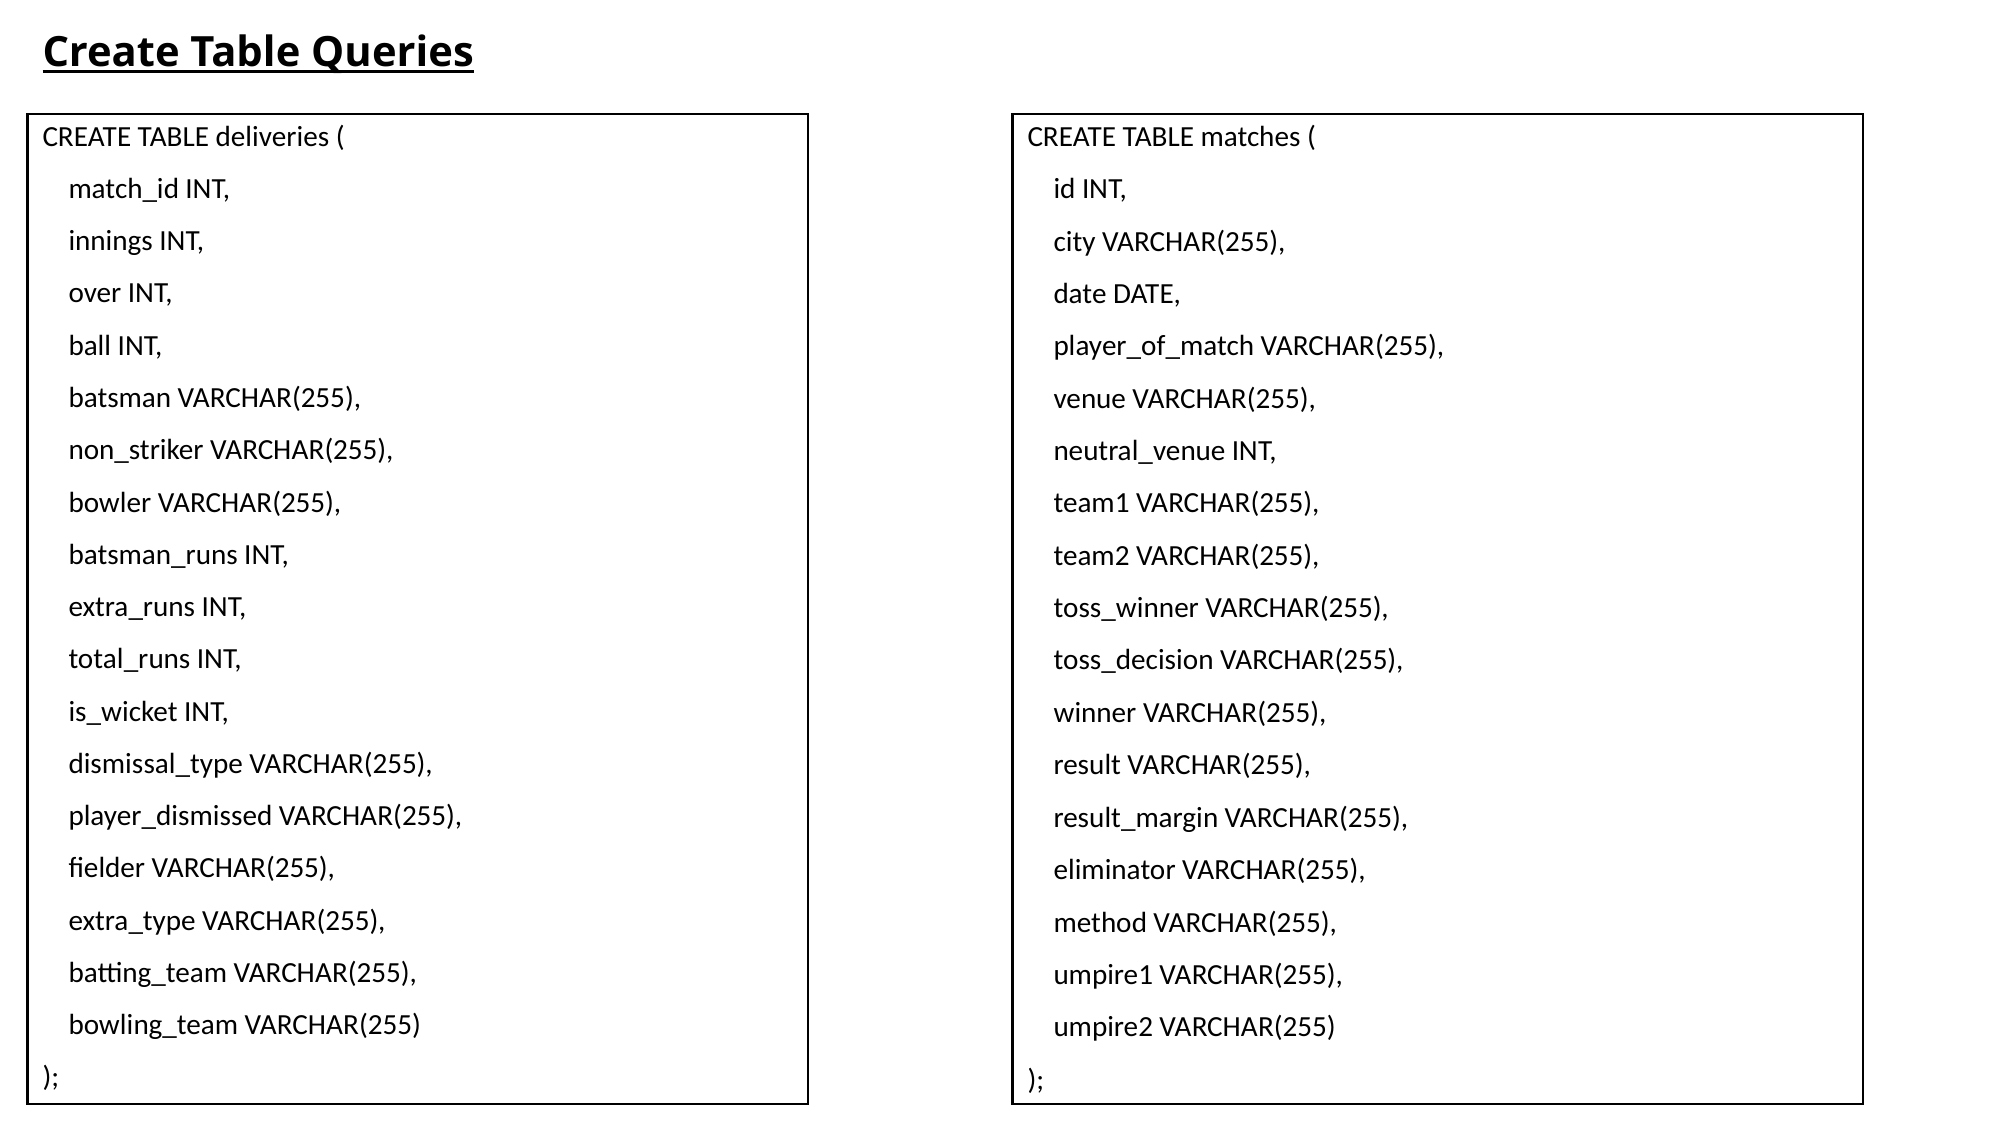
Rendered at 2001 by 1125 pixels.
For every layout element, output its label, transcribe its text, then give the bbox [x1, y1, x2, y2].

list CREATE TABLE matches ( id INT, city VARCHAR(255), date DATE, player_of_match VARCHAR(255), venue VARCHAR(255), neutral_venue INT, team1 VARCHAR(255), team2 VARCHAR(255), toss_winner VARCHAR(255), toss_decision VARCHAR(255), winner VARCHAR(255), result VARCHAR(255), result_margin VARCHAR(255), eliminator VARCHAR(255), method VARCHAR(255), umpire1 VARCHAR(255), umpire2 VARCHAR(255) ); [1011, 113, 1864, 1105]
title Create Table Queries [27, 21, 1753, 85]
list CREATE TABLE deliveries ( match_id INT, innings INT, over INT, ball INT, batsman VARCHAR(255), non_striker VARCHAR(255), bowler VARCHAR(255), batsman_runs INT, extra_runs INT, total_runs INT, is_wicket INT, dismissal_type VARCHAR(255), player_dismissed VARCHAR(255), fielder VARCHAR(255), extra_type VARCHAR(255), batting_team VARCHAR(255), bowling_team VARCHAR(255) ); [26, 113, 809, 1105]
